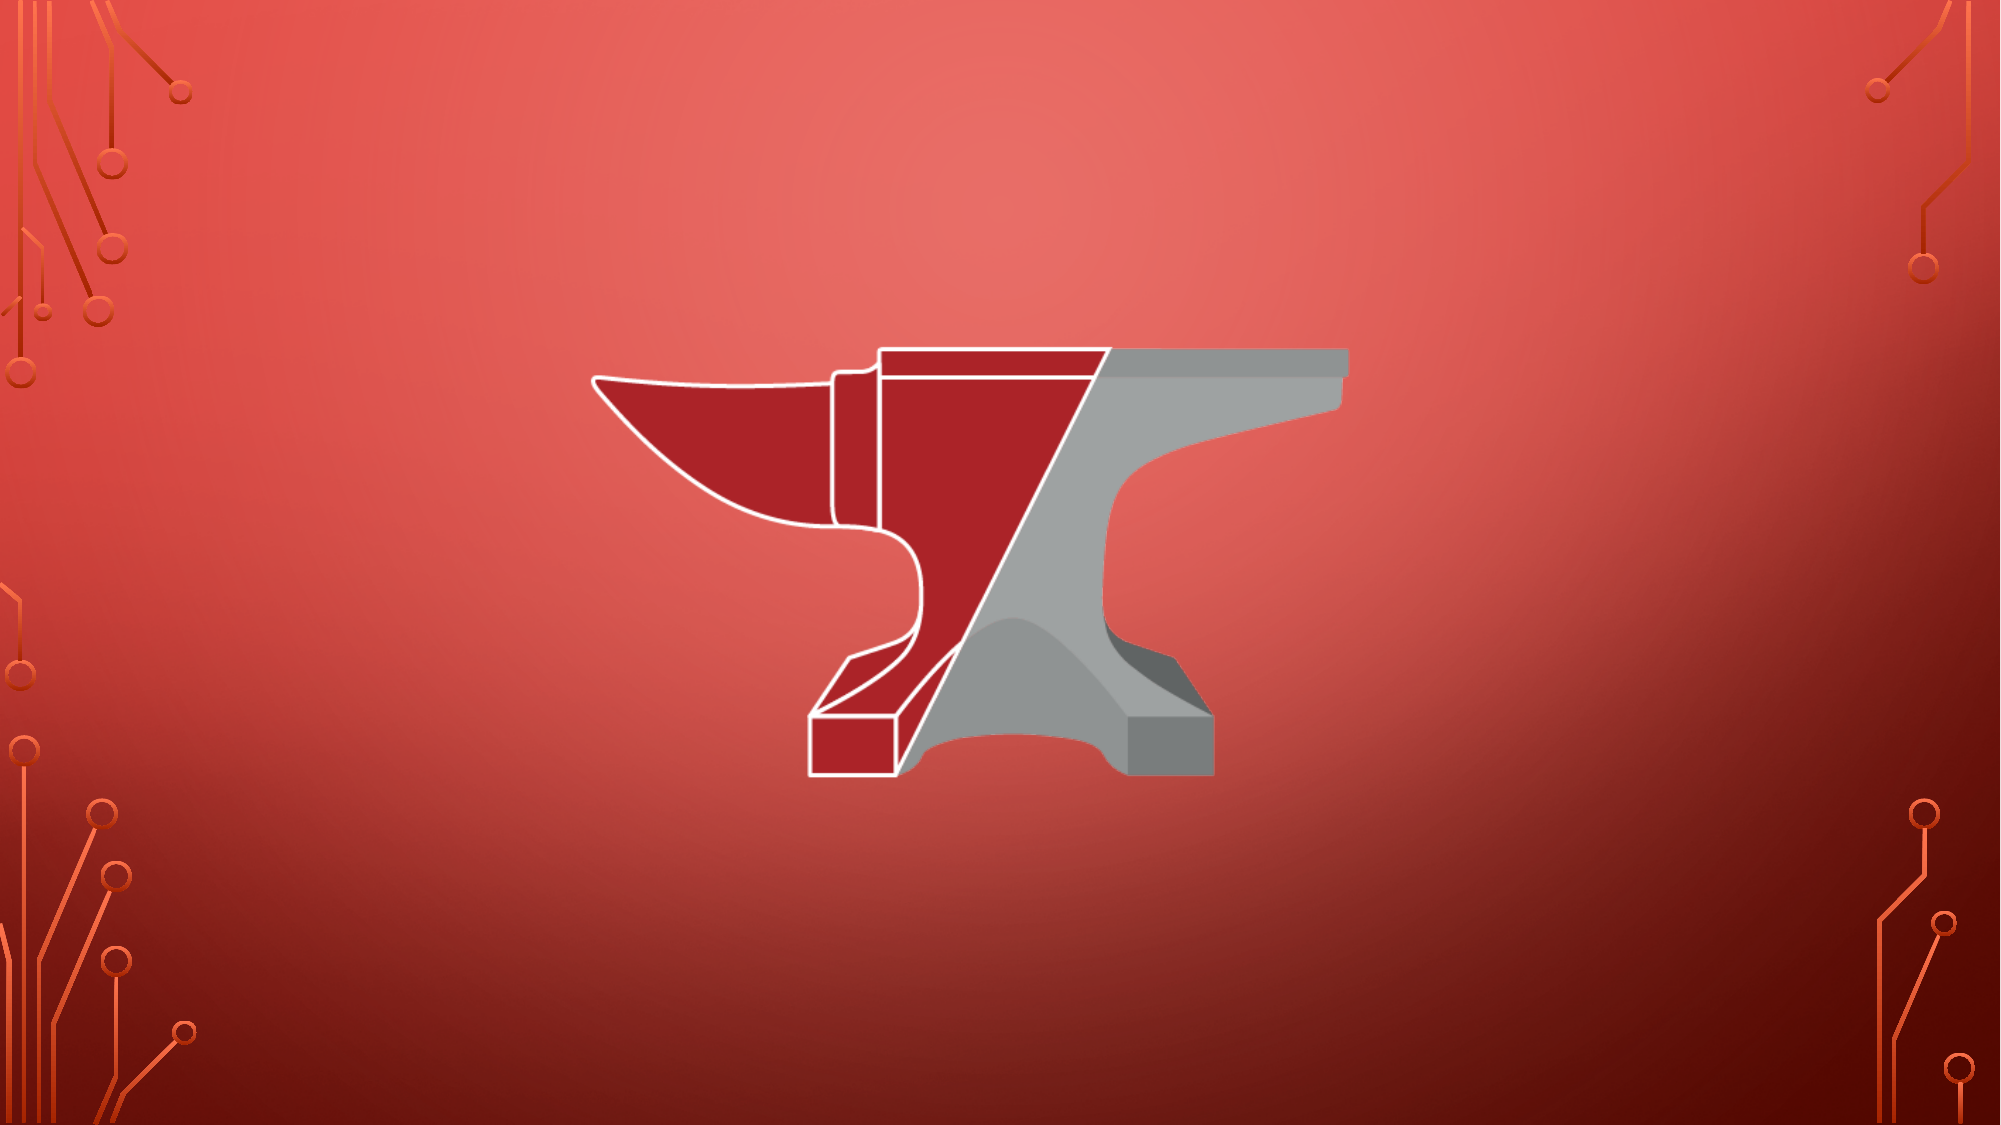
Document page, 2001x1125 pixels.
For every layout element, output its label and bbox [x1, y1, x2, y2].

picture [587, 343, 1357, 786]
